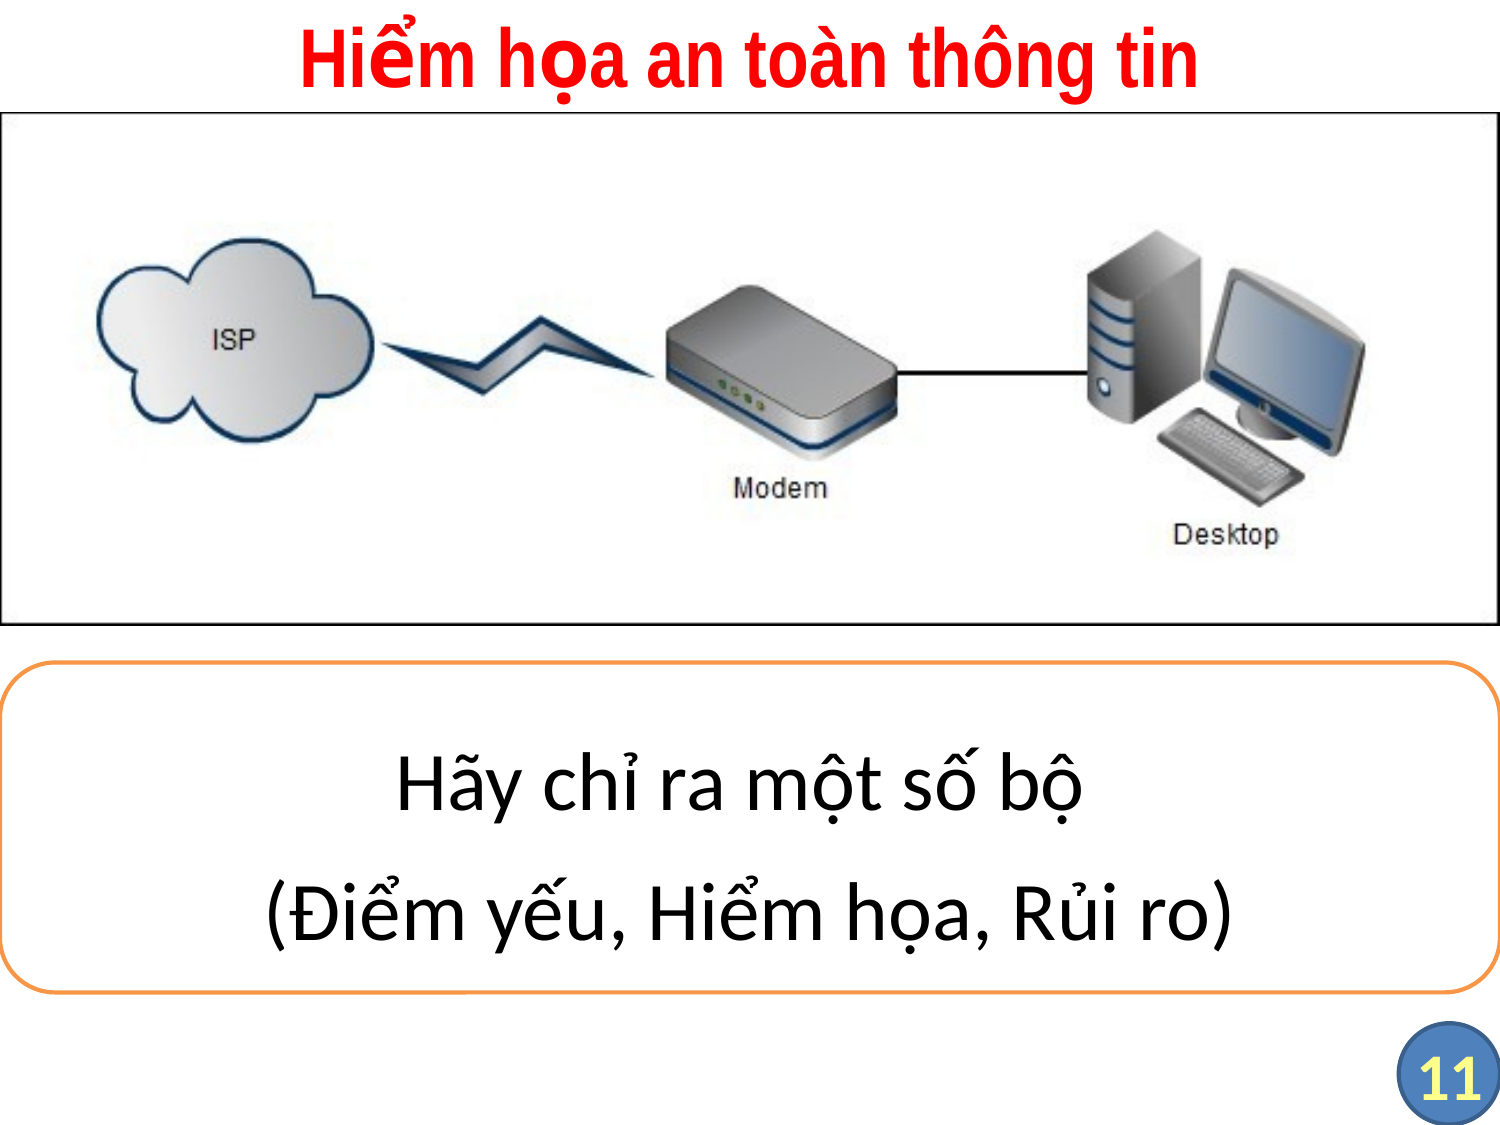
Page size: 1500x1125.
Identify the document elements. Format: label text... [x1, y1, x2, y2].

picture [0, 112, 1500, 627]
slide_number 11 [1399, 1023, 1500, 1125]
title Hiểm họa an toàn thông tin [0, 0, 1500, 111]
text_box Hãy chỉ ra một số bộ (Điểm yếu, Hiểm họa, Rủi ro) [0, 660, 1500, 995]
